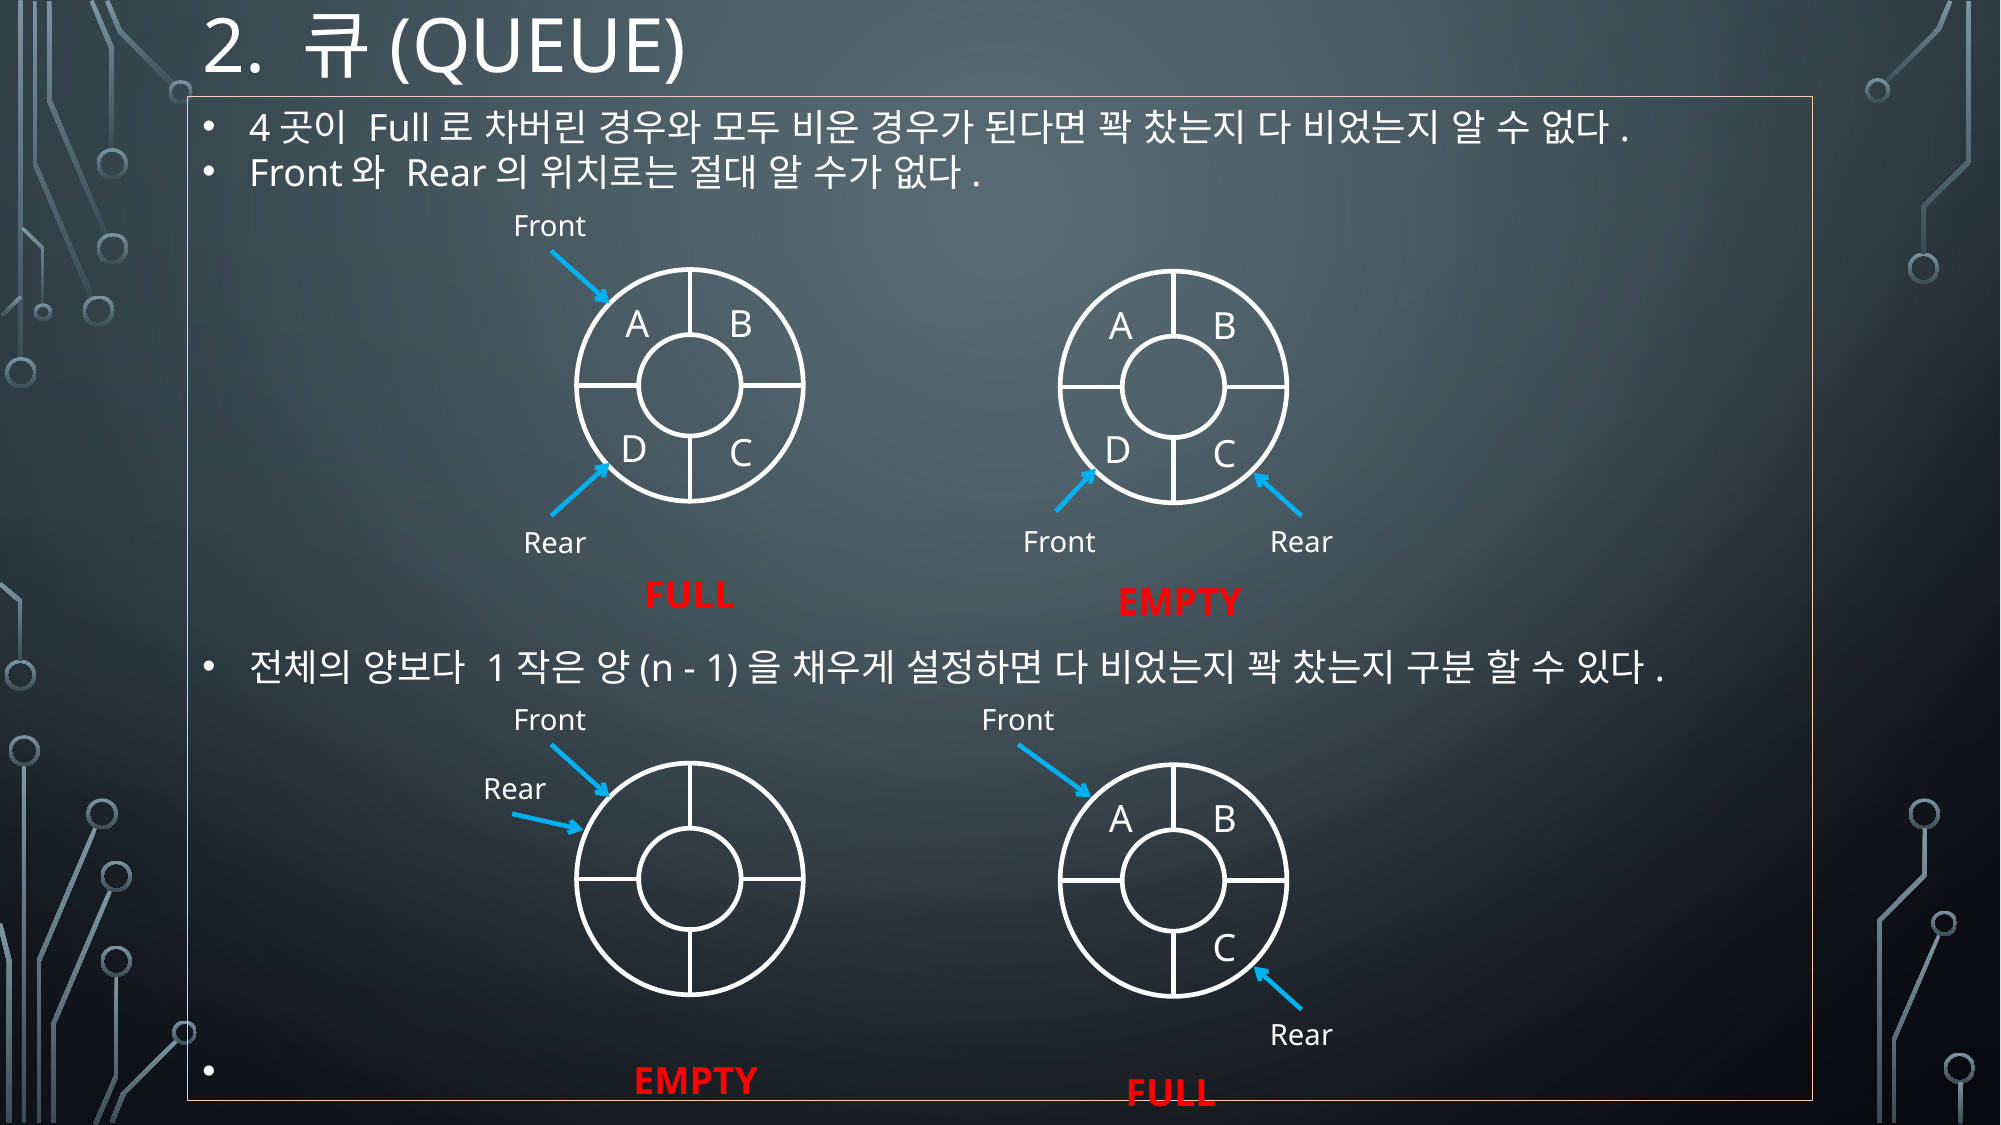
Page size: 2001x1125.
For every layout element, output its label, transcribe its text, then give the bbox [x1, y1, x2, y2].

text_box 4곳이 Full로 차버린 경우와 모두 비운 경우가 된다면 꽉 찼는지 다 비었는지 알 수 없다. Front와 Rear의 위치로는 절대 알 수가 없다. 전체의 양보다 1작은 양(n - 1)을 채우게 설정하면 다 비었는지 꽉 찼는지 구분 할 수 있다. [187, 96, 1813, 1101]
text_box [462, 693, 1355, 1123]
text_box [492, 199, 1355, 632]
title 2. 큐(queue) [187, 0, 1813, 96]
